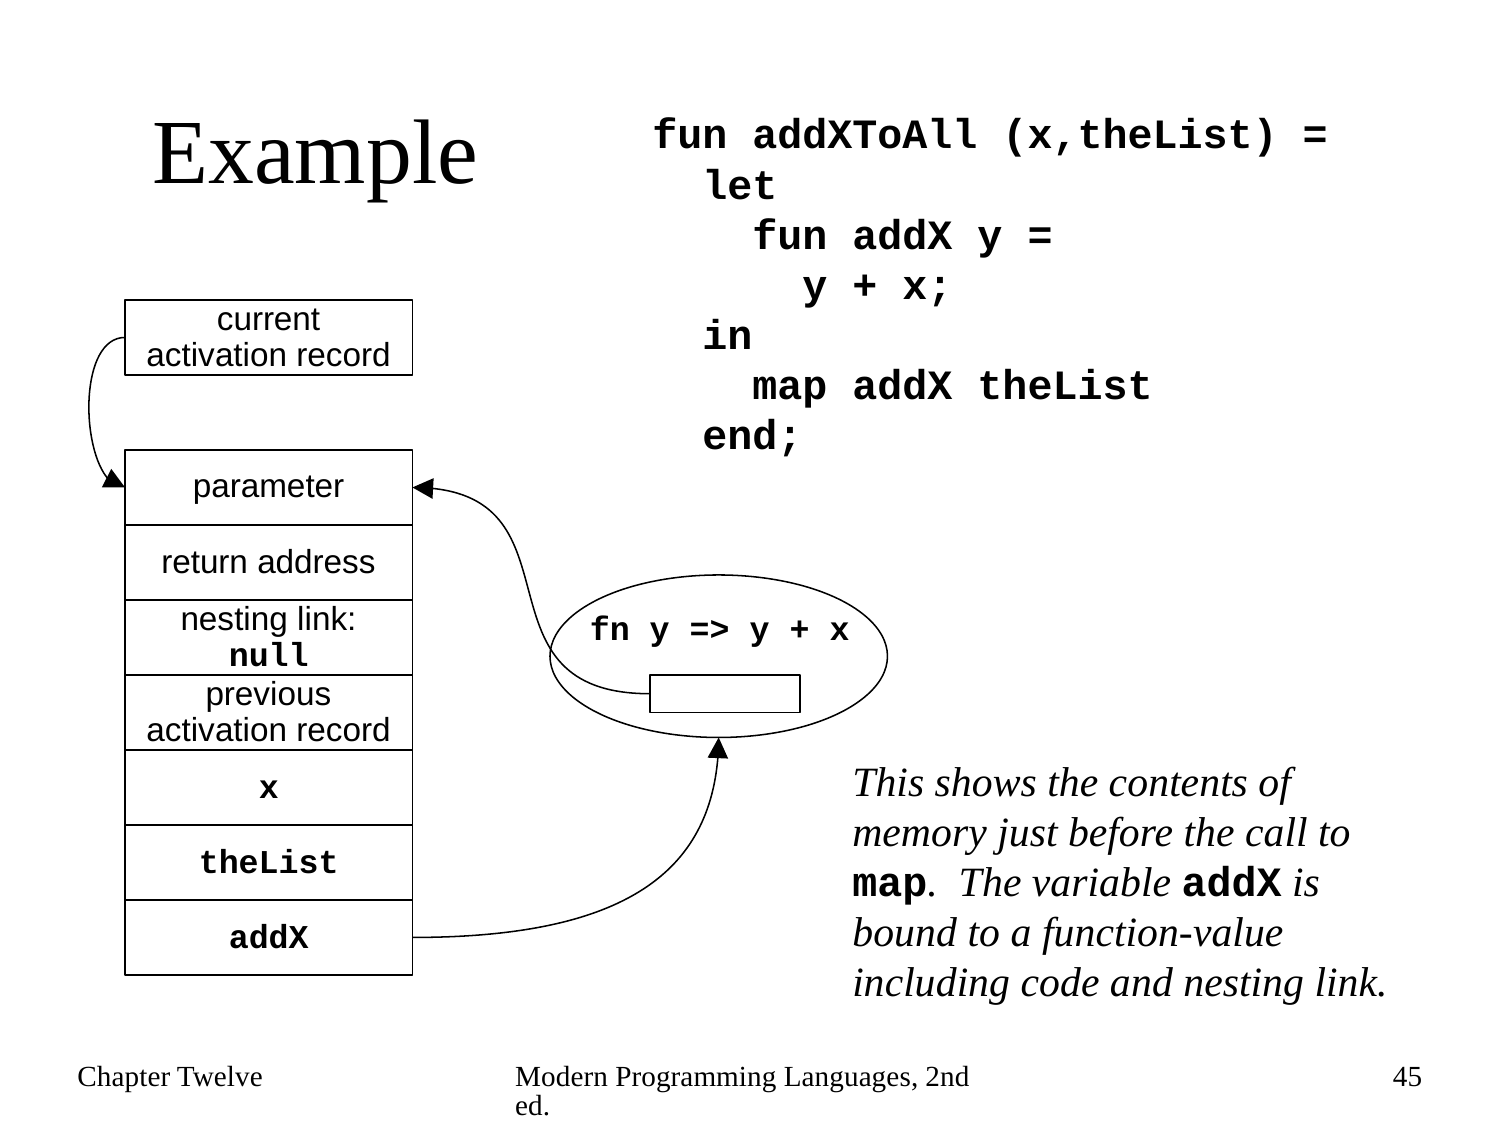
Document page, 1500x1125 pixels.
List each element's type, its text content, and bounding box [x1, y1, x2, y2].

slide_number 45 [1124, 1036, 1438, 1113]
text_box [124, 299, 888, 976]
slide_number Chapter Twelve [62, 1036, 401, 1113]
footer Modern Programming Languages, 2nd ed. [499, 1036, 1001, 1113]
text_box This shows the contents of memory just before the call to map. The variable addX is bound to a function-value including code and nesting link. [837, 747, 1425, 1013]
title Example [137, 56, 1413, 238]
text_box fun addXToAll (x,theList) = let fun addX y = y + x; in map addX theList end; [637, 99, 1375, 465]
